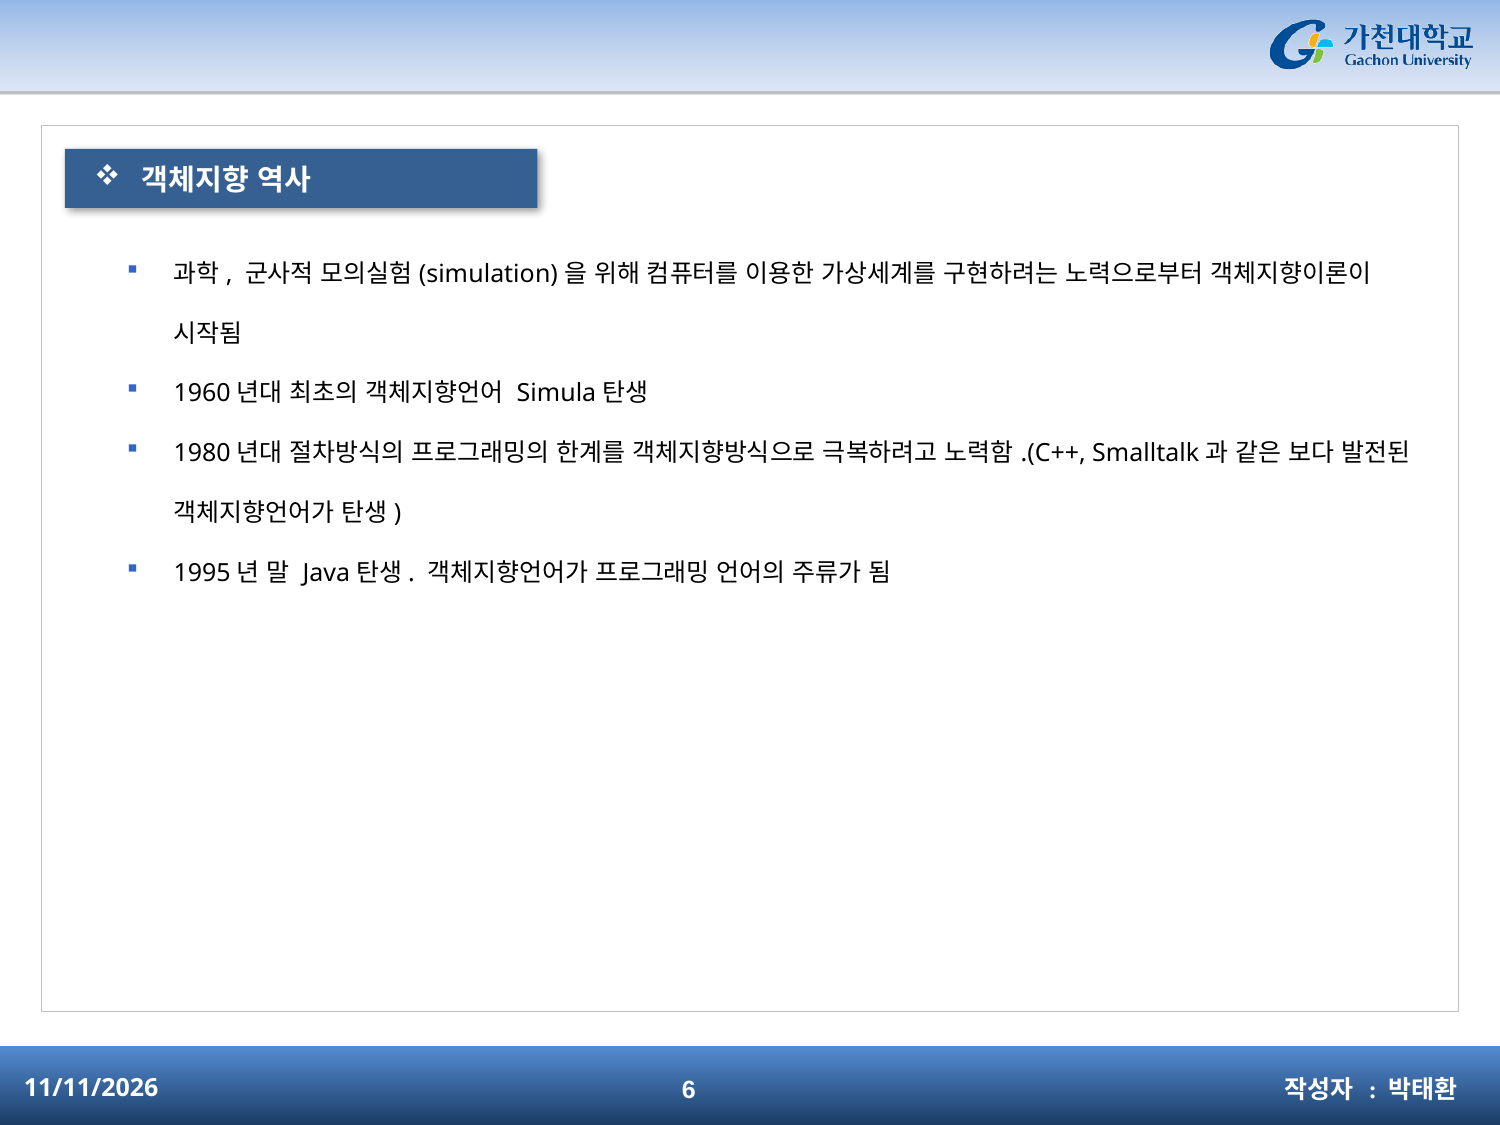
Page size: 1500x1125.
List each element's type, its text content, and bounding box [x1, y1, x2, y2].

picture [1244, 0, 1495, 90]
text_box 객체지향 역사 [63, 147, 539, 210]
footer 작성자 : 박태환 [998, 1058, 1473, 1119]
text_box [39, 123, 1461, 1013]
slide_number 6 [513, 1058, 864, 1118]
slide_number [8, 1058, 359, 1119]
text_box 과학, 군사적 모의실험(simulation)을 위해 컴퓨터를 이용한 가상세계를 구현하려는 노력으로부터 객체지향이론이 시작됨 1960년대 최초의 객체지향언어 Simula탄생 1980년대 절차방식의 프로그래밍의 한계를 객체지향방식으로 극복하려고 노력함.(C++, Smalltalk과 같은 보다 발전된 객체지향언어가 탄생) 1995년 말 Java탄생. 객체지향언어가 프로그래밍 언어의 주류가 됨 [112, 219, 1447, 639]
